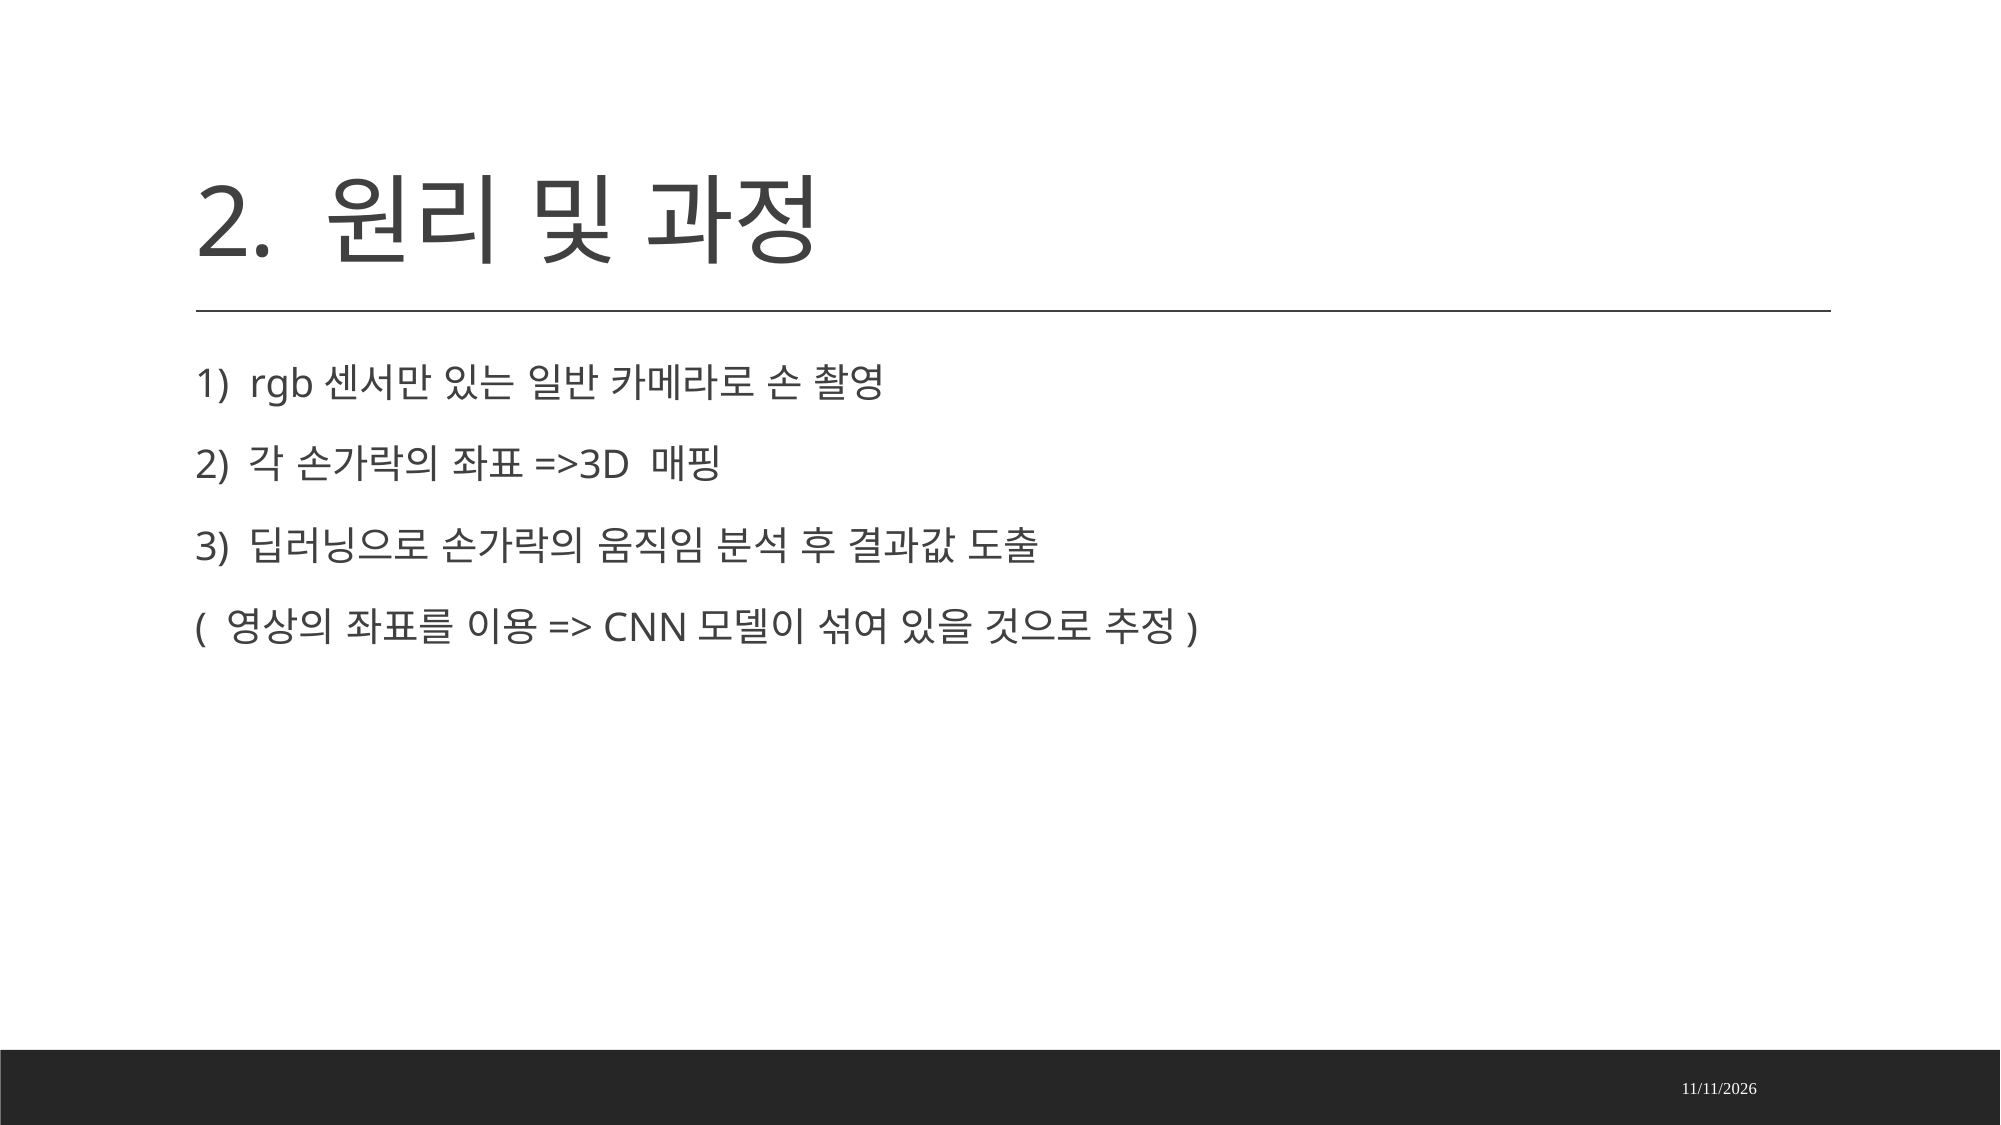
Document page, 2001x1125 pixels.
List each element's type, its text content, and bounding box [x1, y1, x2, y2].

title 2. 원리 및 과정 [180, 47, 1830, 285]
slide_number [1348, 1057, 1773, 1118]
list 1) rgb센서만 있는 일반 카메라로 손 촬영 2) 각 손가락의 좌표=>3D 매핑 3) 딥러닝으로 손가락의 움직임 분석 후 결과값 도출 ( 영상의 좌표를 이용=> CNN모델이 섞여 있을 것으로 추정) [180, 345, 1830, 963]
